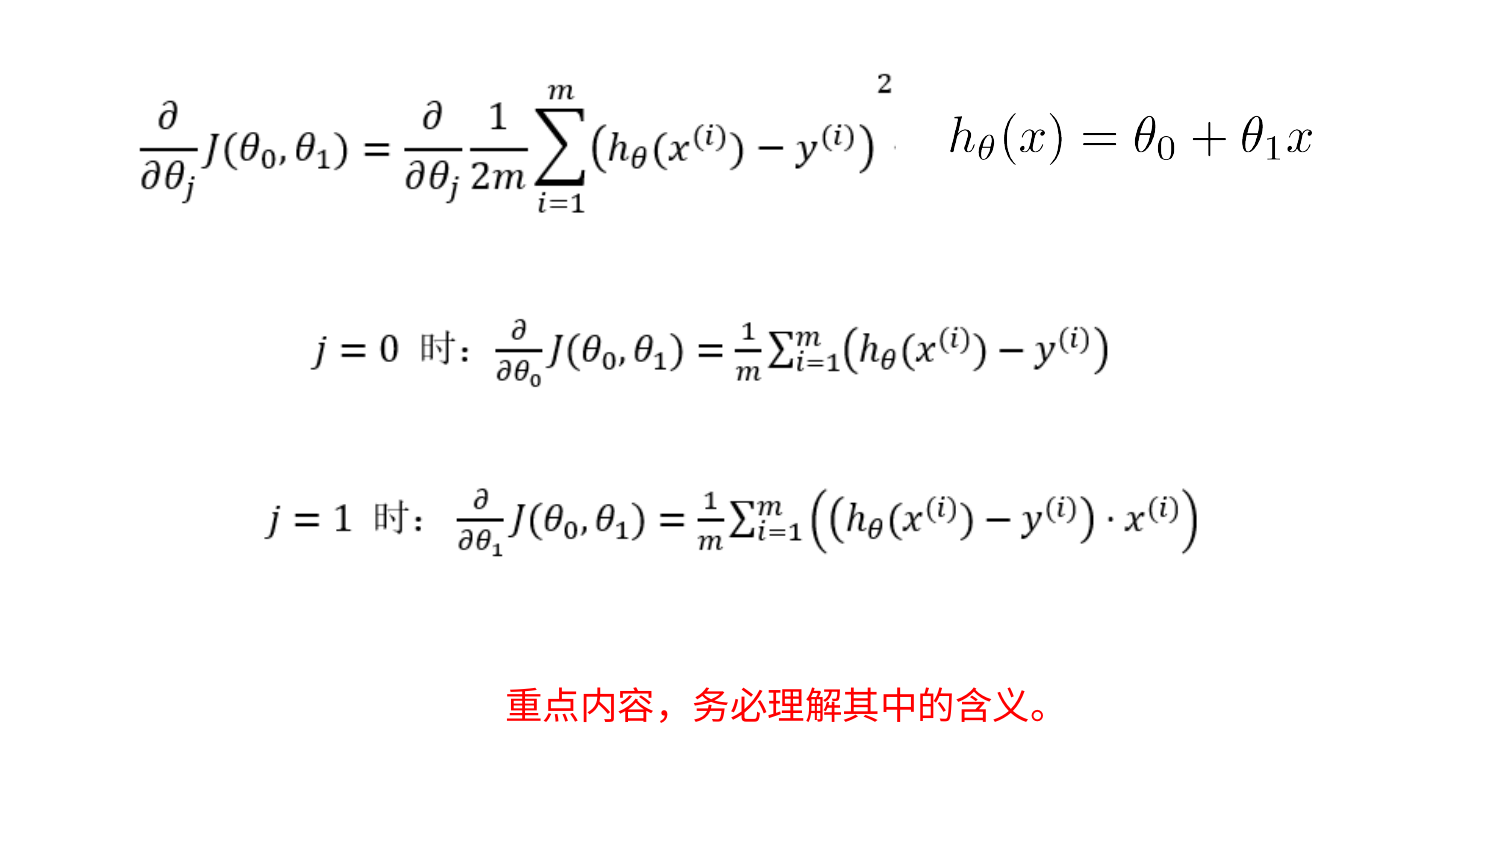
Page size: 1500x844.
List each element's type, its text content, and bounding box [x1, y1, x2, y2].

picture [112, 46, 896, 227]
text_box 重点内容，务必理解其中的含义。 [490, 675, 1083, 735]
picture [949, 113, 1312, 165]
picture [286, 309, 1131, 406]
picture [249, 459, 1226, 591]
